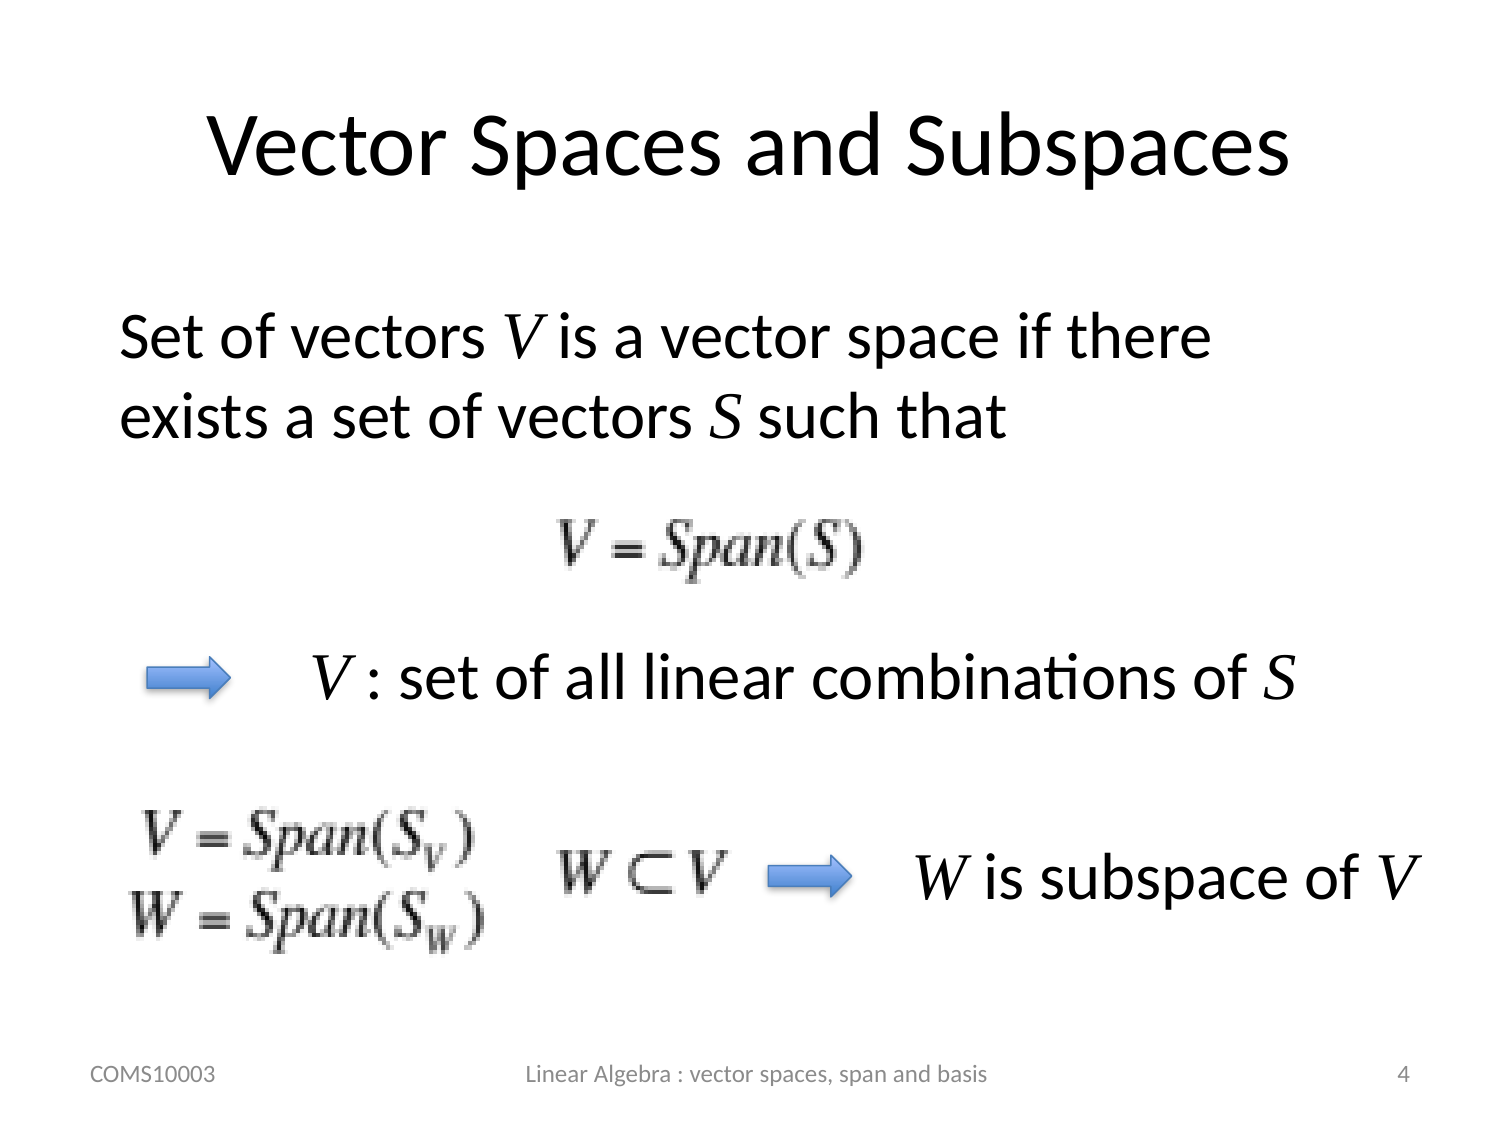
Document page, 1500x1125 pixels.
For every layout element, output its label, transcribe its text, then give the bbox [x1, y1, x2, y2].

text_box [146, 656, 231, 700]
text_box V : set of all linear combinations of S [295, 625, 1312, 721]
text_box Set of vectors V is a vector space if there exists a set of vectors S such that [104, 284, 1244, 459]
title Vector Spaces and Subspaces [75, 45, 1425, 233]
footer Linear Algebra : vector spaces, span and basis [453, 1042, 1061, 1103]
text_box W is subspace of V [896, 825, 1432, 921]
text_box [549, 506, 865, 589]
text_box [767, 854, 853, 898]
slide_number COMS10003 [75, 1042, 425, 1103]
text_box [121, 875, 488, 963]
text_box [549, 842, 733, 920]
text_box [134, 793, 476, 874]
slide_number 4 [1074, 1042, 1425, 1103]
